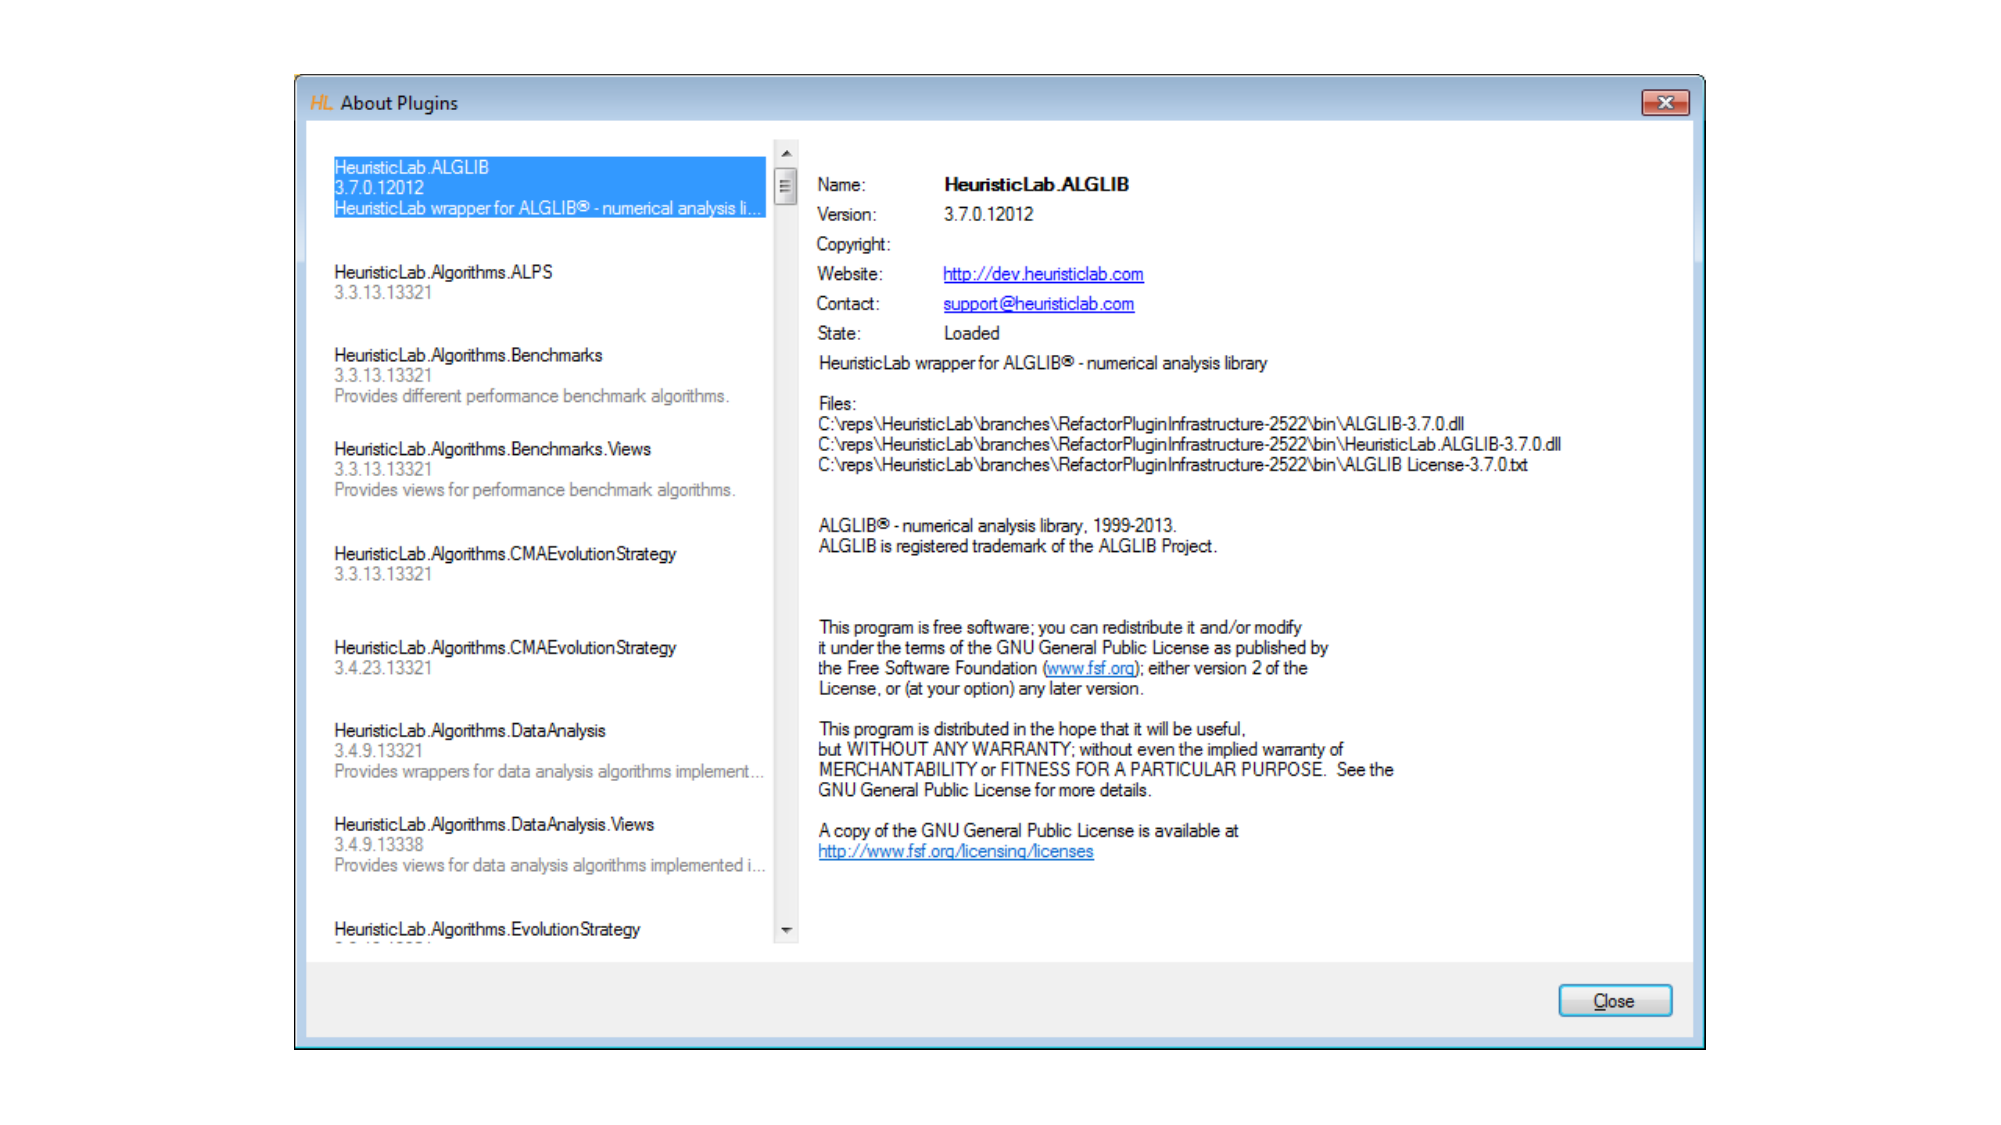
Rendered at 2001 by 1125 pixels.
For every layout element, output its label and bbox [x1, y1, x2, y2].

picture [294, 74, 1706, 1050]
